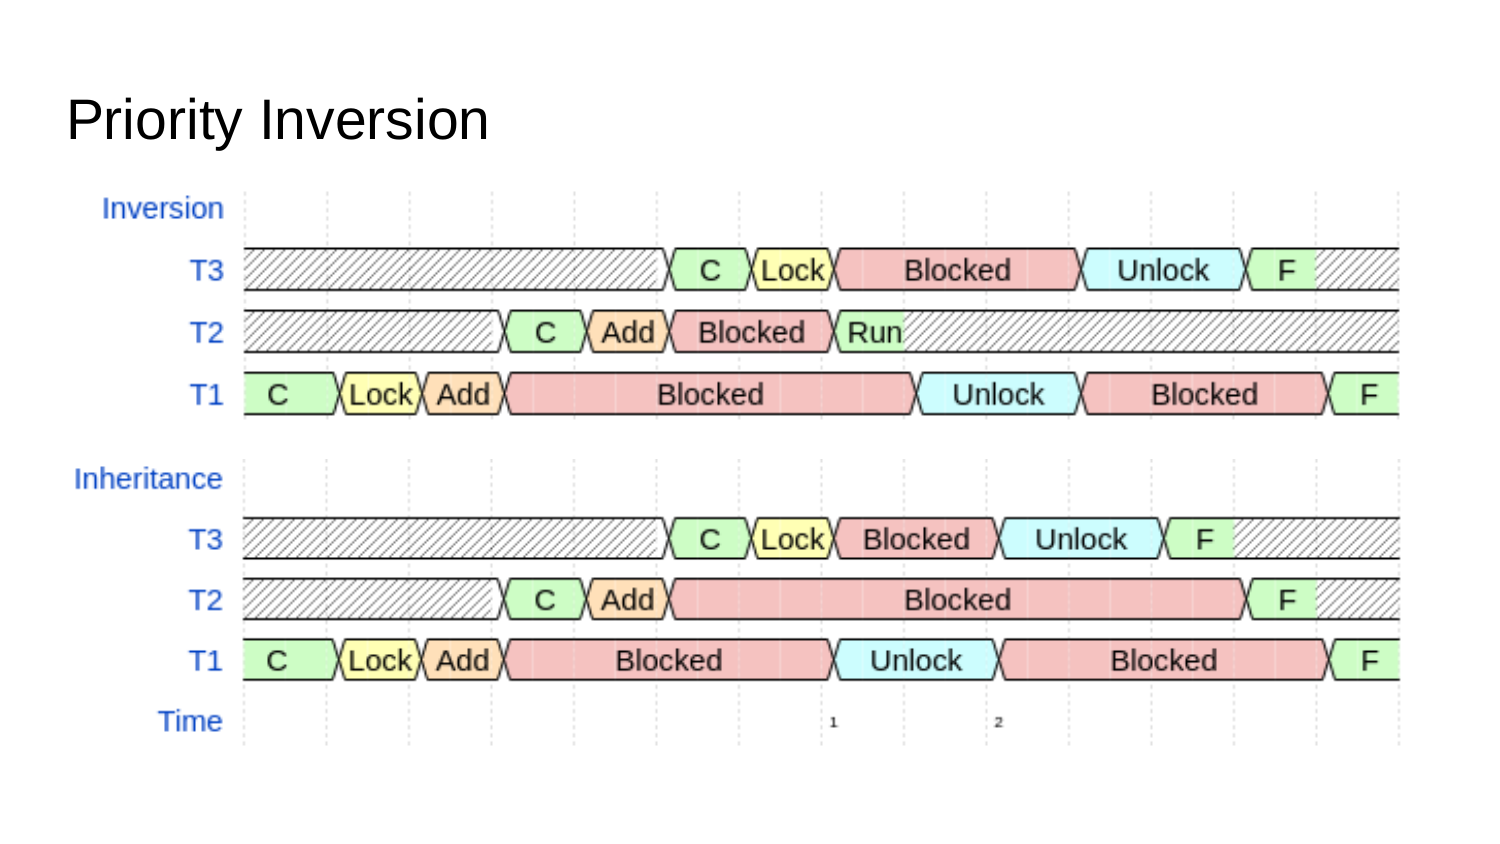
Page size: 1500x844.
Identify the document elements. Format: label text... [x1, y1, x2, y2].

picture [63, 459, 1418, 750]
title Priority Inversion [51, 72, 1449, 167]
picture [89, 188, 1411, 424]
